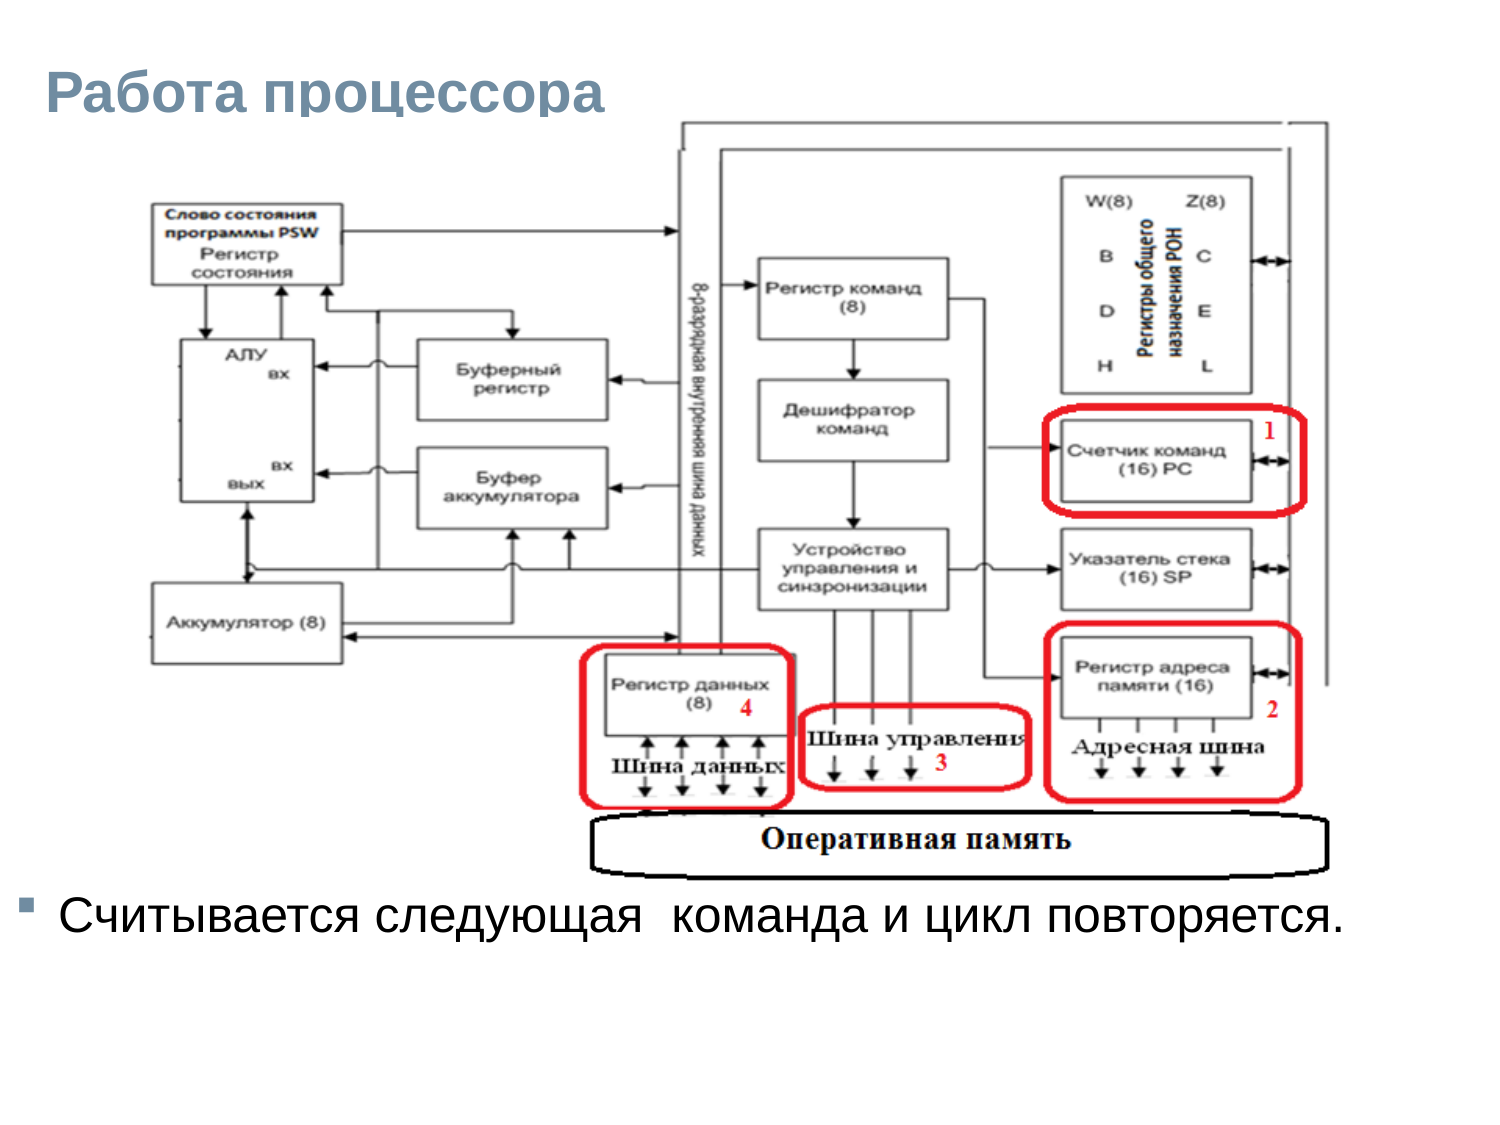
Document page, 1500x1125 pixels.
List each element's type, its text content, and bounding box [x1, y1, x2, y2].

list Считывается следующая команда и цикл повторяется. [0, 140, 1500, 1125]
picture [140, 116, 1351, 893]
title Работа процессора [0, 46, 1350, 131]
